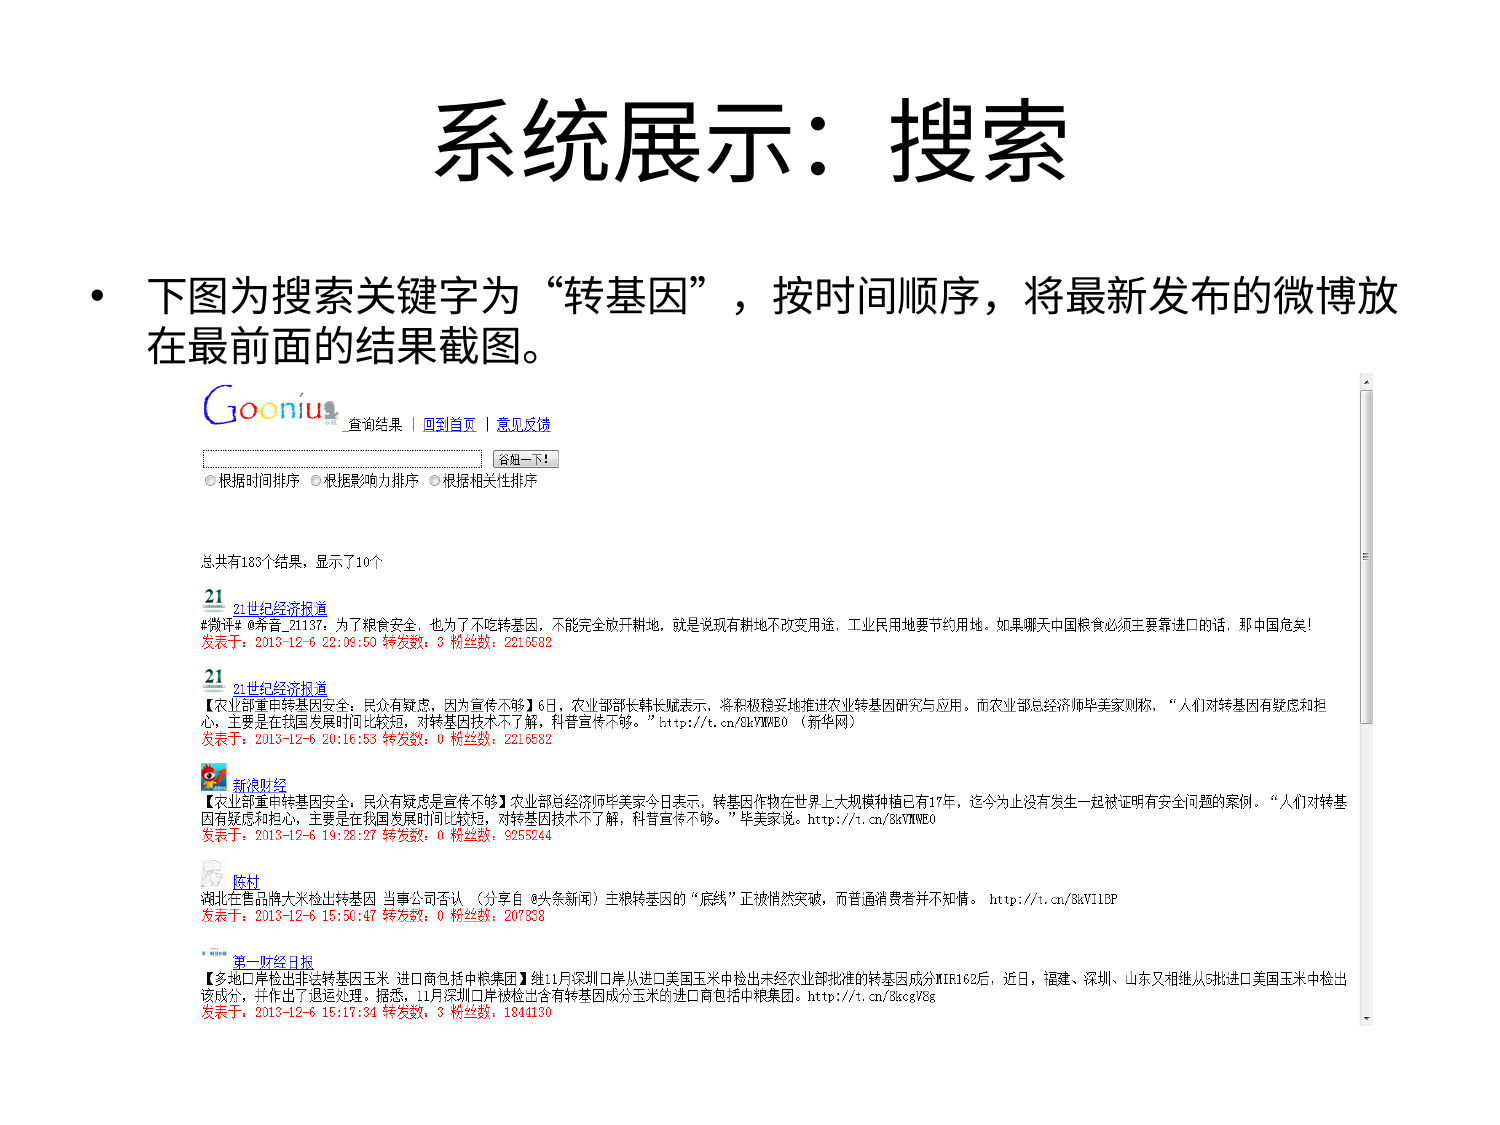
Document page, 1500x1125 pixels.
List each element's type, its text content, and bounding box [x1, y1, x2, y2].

title 系统展示：搜索 [75, 45, 1425, 233]
list 下图为搜索关键字为“转基因”，按时间顺序，将最新发布的微博放在最前面的结果截图。 [75, 262, 1425, 1005]
picture [194, 373, 1374, 1026]
